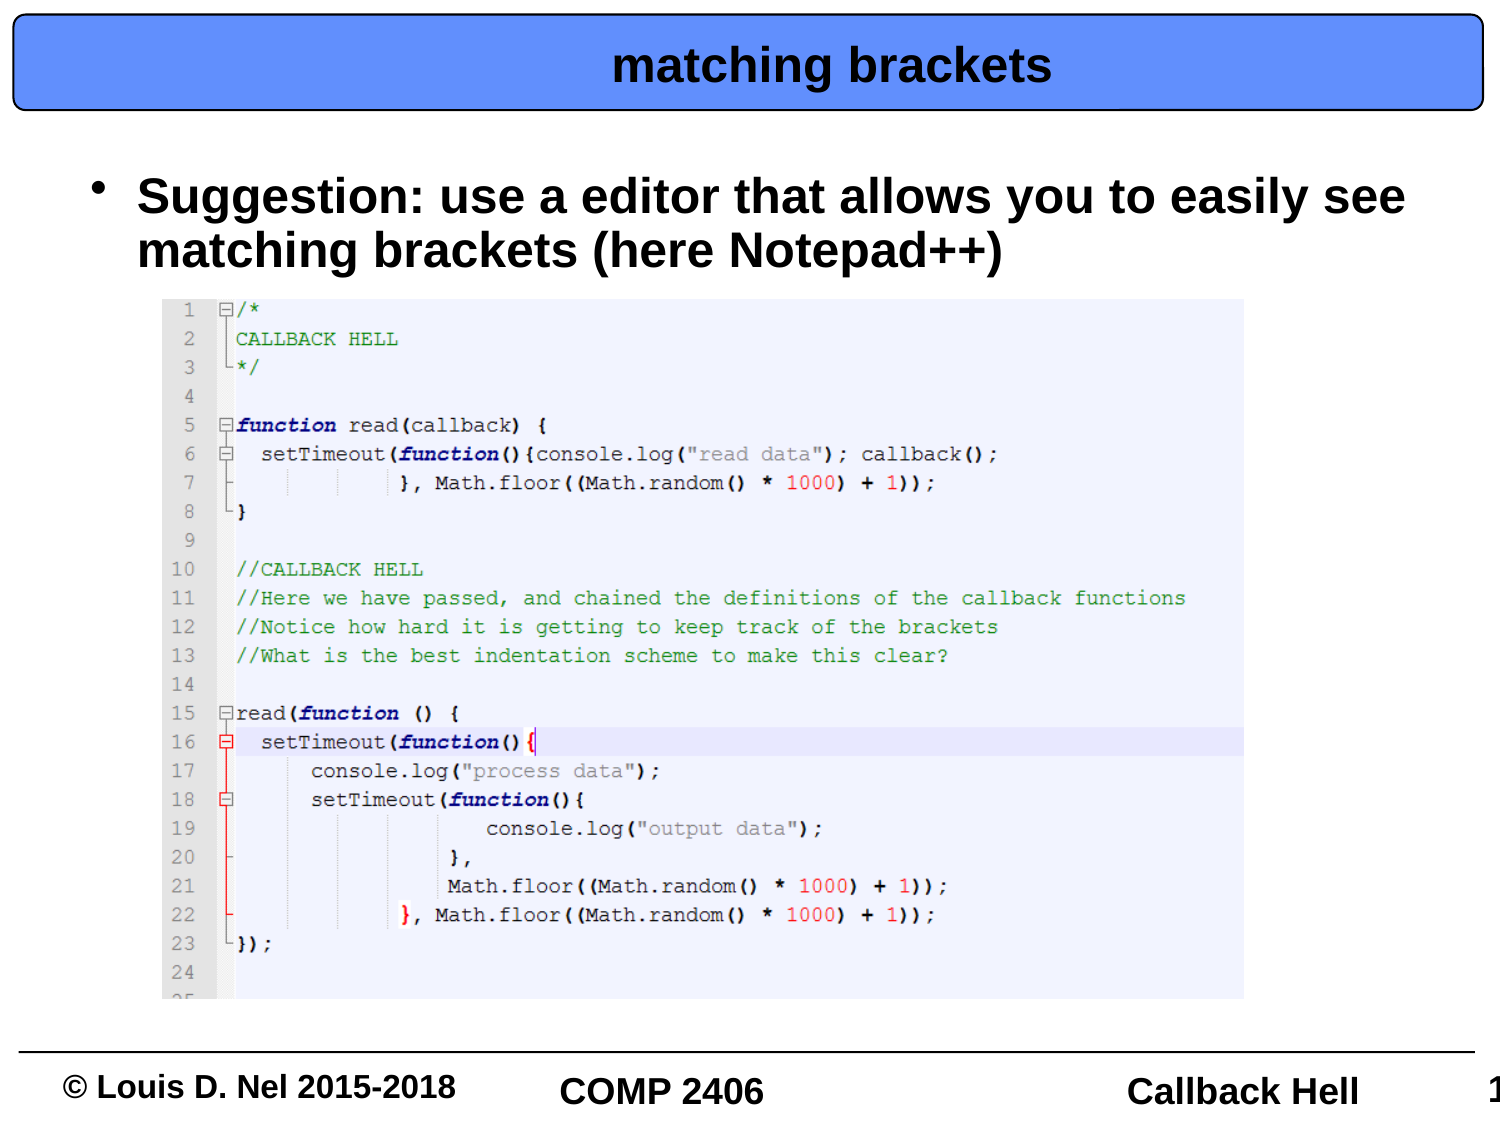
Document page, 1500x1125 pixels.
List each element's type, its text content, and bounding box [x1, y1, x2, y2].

title matching brackets [601, 36, 1069, 98]
picture [162, 299, 1244, 999]
list Suggestion: use a editor that allows you to easily see matching brackets (here Notepad++) [75, 162, 1425, 905]
